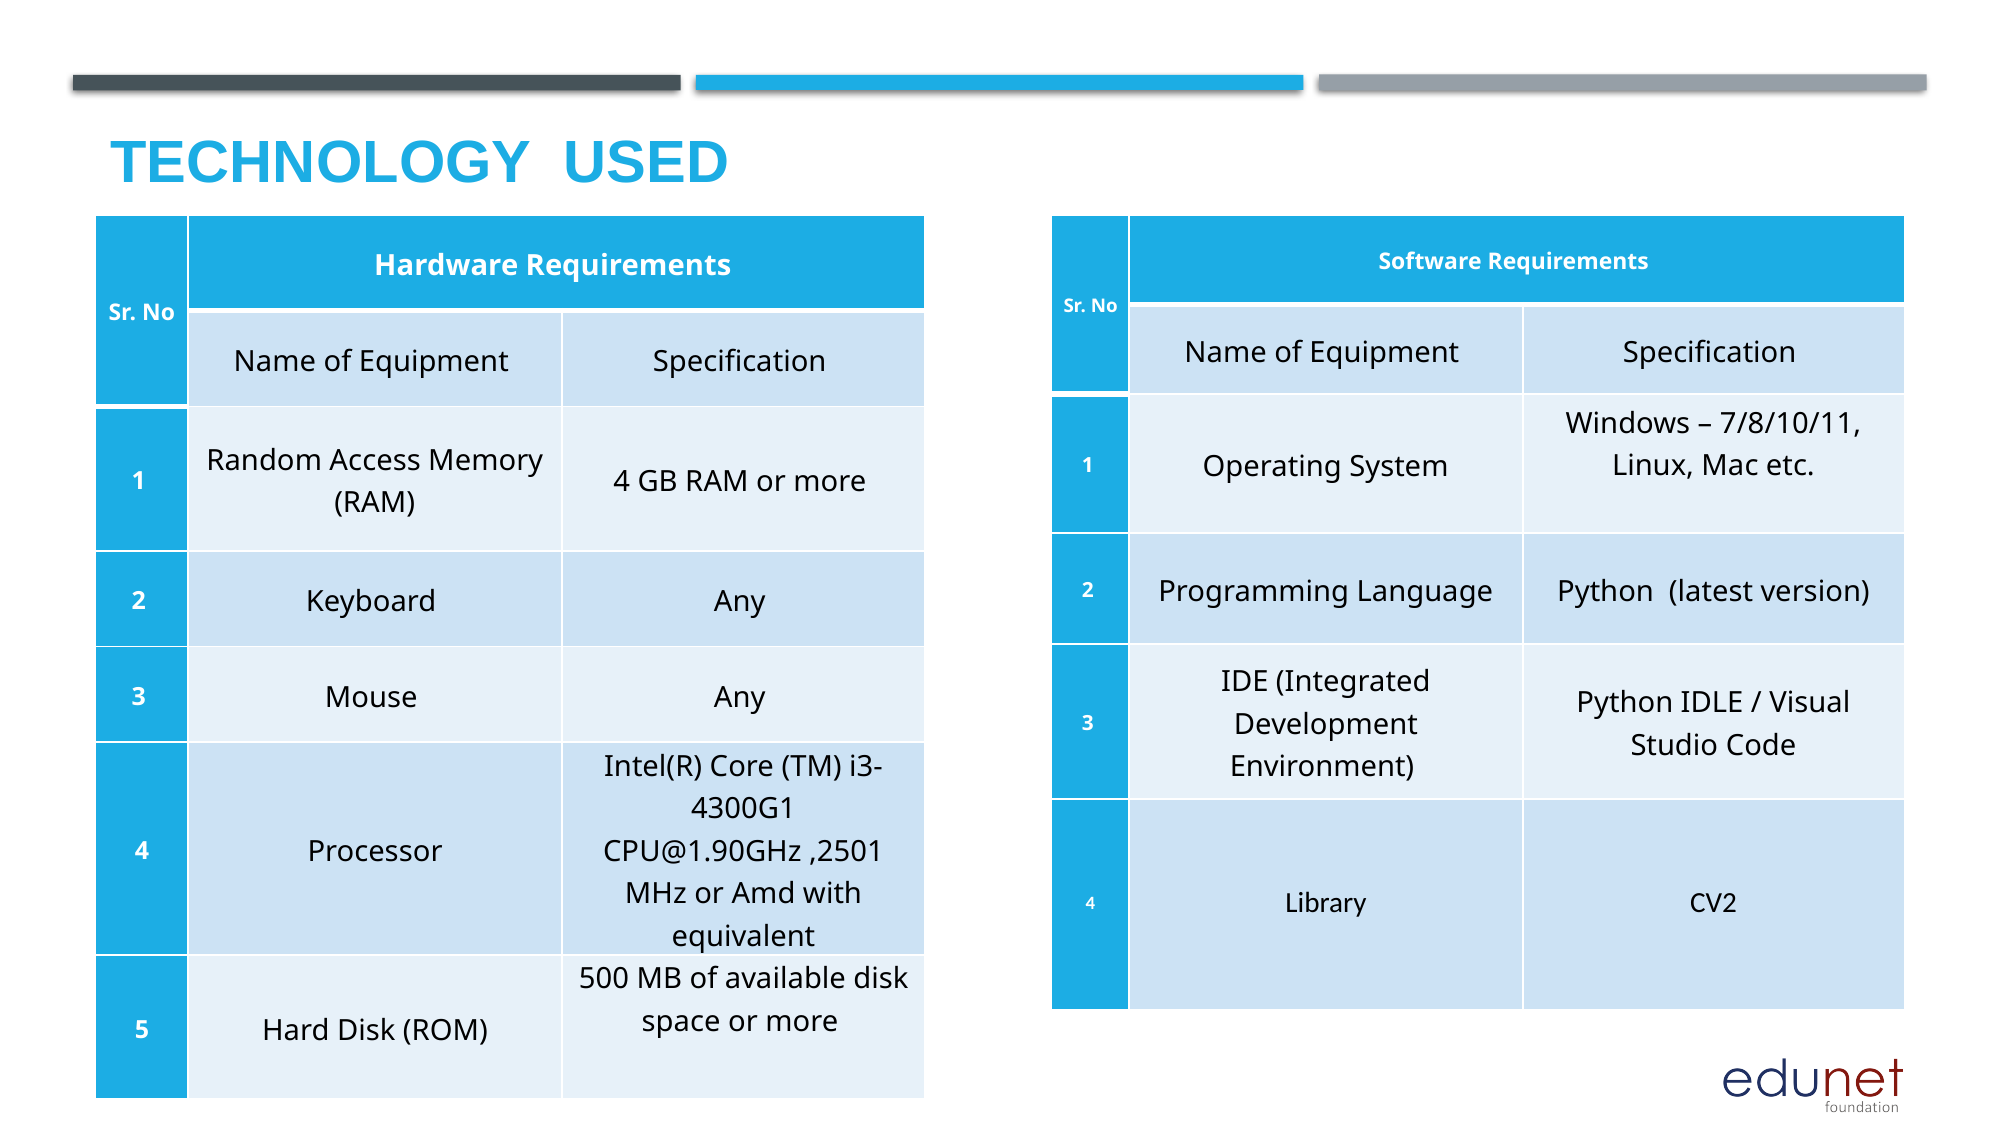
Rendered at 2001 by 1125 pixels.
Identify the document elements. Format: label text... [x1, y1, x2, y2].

table_cell Python IDLE / Visual Studio Code [1524, 645, 1904, 798]
table_header Sr. No [1052, 216, 1128, 391]
table_cell Library [1130, 800, 1522, 1009]
table_header Hardware Requirements [189, 216, 924, 308]
table_cell Programming Language [1130, 534, 1522, 643]
table_cell Operating System [1130, 395, 1522, 532]
table_header Software Requirements [1130, 216, 1904, 302]
table_cell 500 MB of available disk space or more [563, 956, 924, 1098]
table_cell 1 [96, 409, 187, 550]
table_cell Processor [189, 743, 561, 954]
table_cell 2 [1052, 534, 1128, 643]
table_cell Hard Disk (ROM) [189, 956, 561, 1098]
table_cell IDE (Integrated Development Environment) [1130, 645, 1522, 798]
table_cell CV2 [1524, 800, 1904, 1009]
table_cell Keyboard [189, 552, 561, 646]
table_header Sr. No [96, 216, 187, 404]
table_cell Specification [1524, 307, 1904, 393]
table_cell 3 [1052, 645, 1128, 798]
picture [1719, 1056, 1905, 1116]
table_cell 3 [96, 647, 187, 741]
table_cell Name of Equipment [189, 313, 561, 406]
table_cell 1 [1052, 397, 1128, 532]
table_cell Specification [563, 313, 924, 406]
table_cell Any [563, 647, 924, 741]
table_cell 2 [96, 552, 187, 646]
table_cell Python (latest version) [1524, 534, 1904, 643]
table_cell 4 GB RAM or more [563, 407, 924, 550]
table_cell Windows – 7/8/10/11, Linux, Mac etc. [1524, 395, 1904, 532]
table_cell 4 [96, 743, 187, 954]
table_cell Mouse [189, 647, 561, 741]
table_cell Random Access Memory (RAM) [189, 407, 561, 550]
table_cell 5 [96, 956, 187, 1098]
table_cell Any [563, 552, 924, 646]
title Technology used [95, 115, 1905, 203]
table_cell Intel(R) Core (TM) i3-4300G1 CPU@1.90GHz ,2501 MHz or Amd with equivalent [563, 743, 924, 954]
table_cell 4 [1052, 800, 1128, 1009]
table_cell Name of Equipment [1130, 307, 1522, 393]
